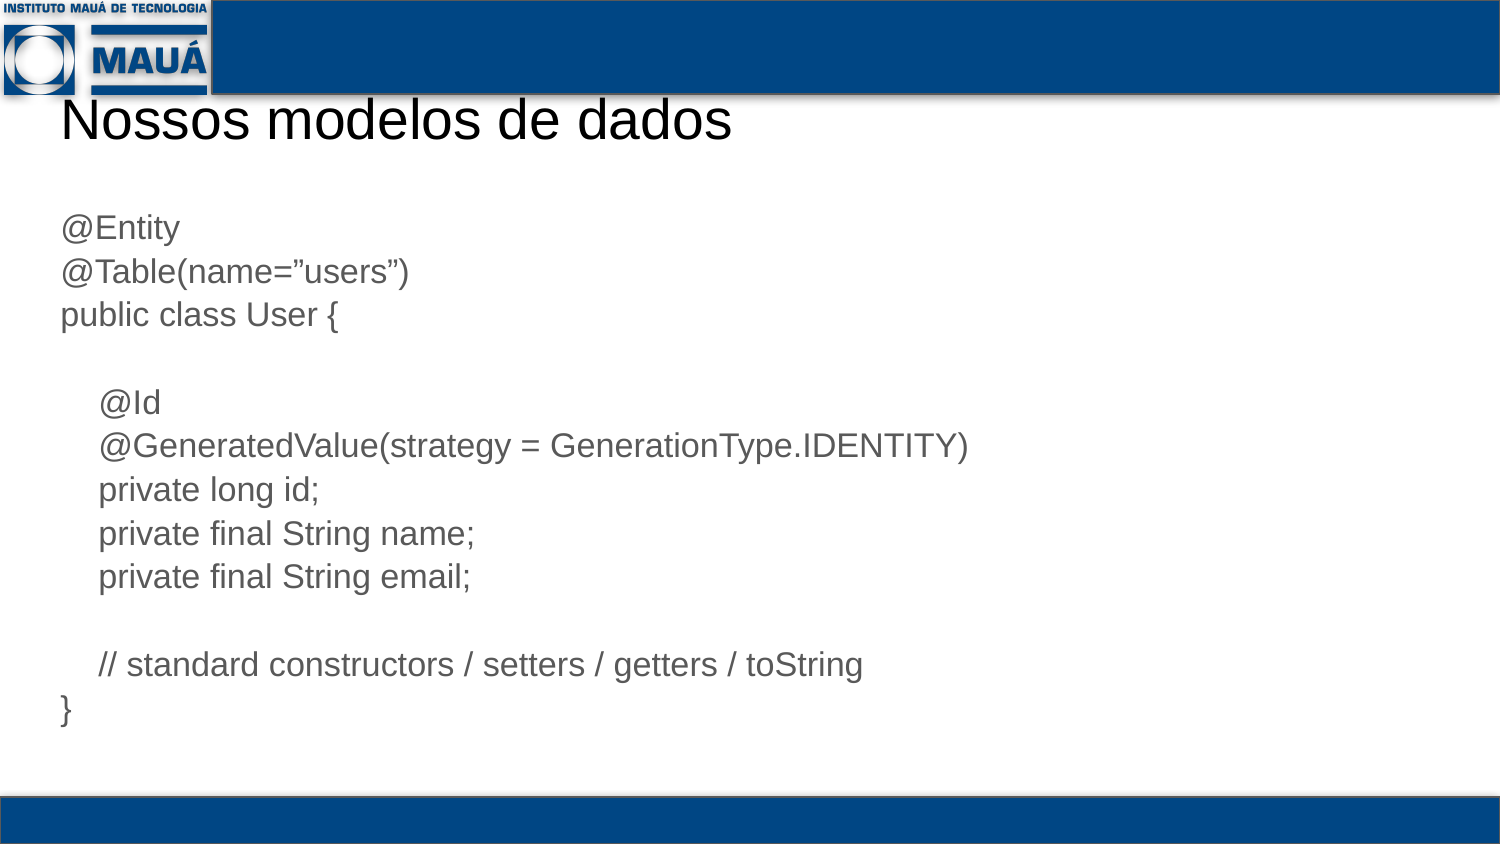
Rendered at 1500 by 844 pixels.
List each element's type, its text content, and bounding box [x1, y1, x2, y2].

picture [4, 1, 207, 95]
list @Entity @Table(name=”users”) public class User { @Id @GeneratedValue(strategy = GenerationType.IDENTITY) private long id; private final String name; private final String email; // standard constructors / setters / getters / toString } [45, 187, 1444, 749]
title Nossos modelos de dados [45, 72, 1462, 167]
